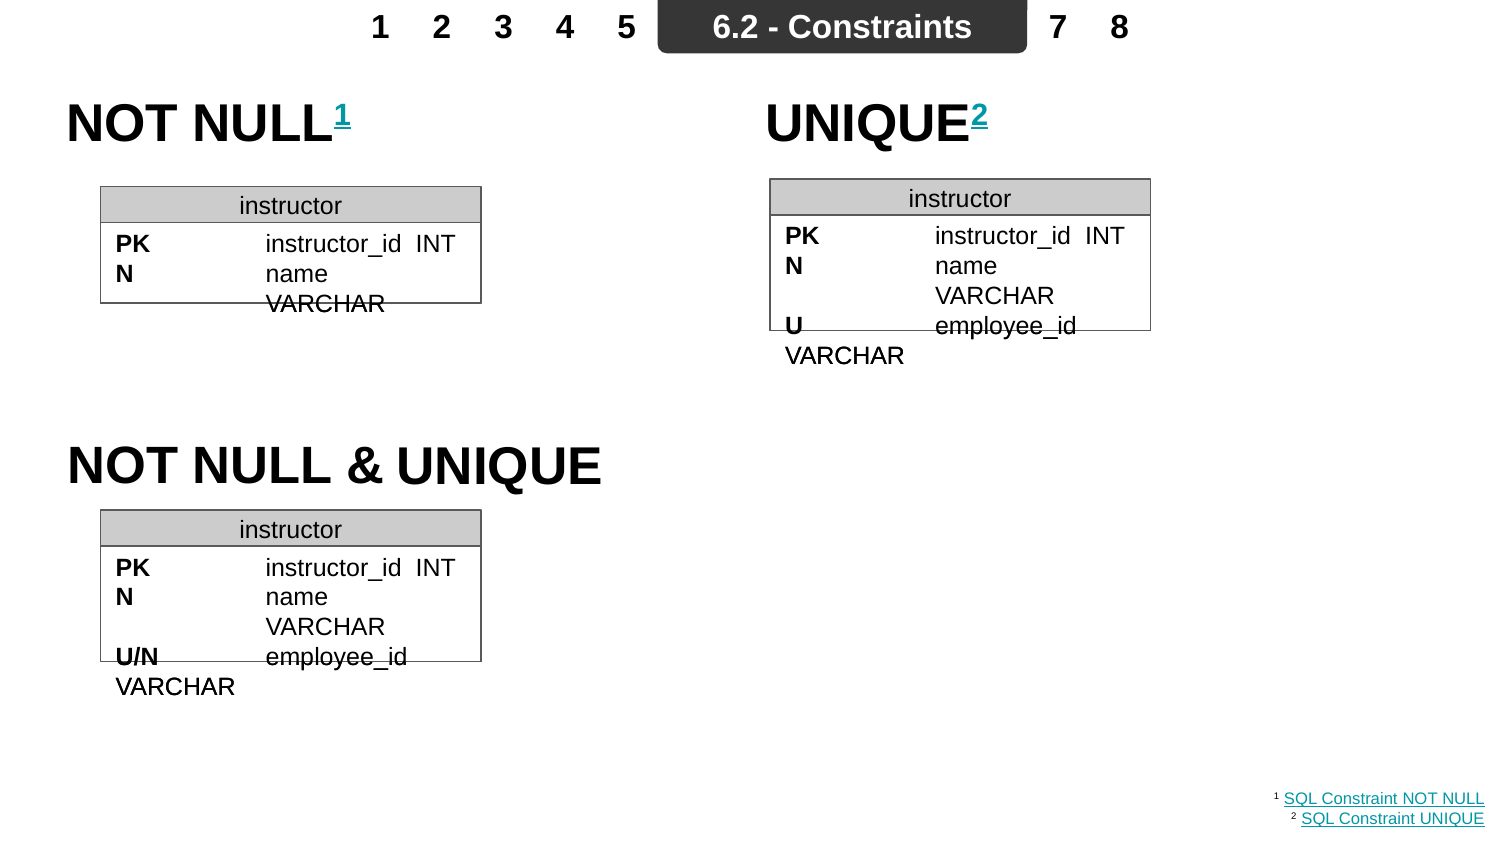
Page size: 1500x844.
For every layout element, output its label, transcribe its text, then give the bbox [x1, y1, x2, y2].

title UNIQUE [381, 416, 1081, 511]
text_box instructor [769, 179, 1151, 215]
text_box PK instructor_id INT N name VARCHAR U/N employee_id VARCHAR [100, 547, 482, 662]
text_box PK instructor_id INT N name VARCHAR [100, 223, 482, 304]
text_box 1 [349, 0, 411, 54]
text_box instructor [100, 510, 482, 547]
text_box 6.2 - Constraints [658, 0, 1028, 60]
title NOT NULL & [49, 416, 381, 511]
title UNIQUE2 [750, 72, 1449, 167]
title NOT NULL1 [51, 72, 750, 167]
text_box instructor [100, 186, 482, 223]
text_box 4 [534, 0, 595, 54]
text_box 2 [411, 0, 472, 54]
text_box 8 [1088, 0, 1151, 54]
text_box 1 SQL Constraint NOT NULL 2 SQL Constraint UNIQUE [0, 772, 1500, 843]
text_box 7 [1027, 0, 1088, 54]
text_box 5 [595, 0, 658, 54]
text_box PK instructor_id INT N name VARCHAR U employee_id VARCHAR [769, 215, 1151, 331]
text_box 3 [472, 0, 534, 54]
